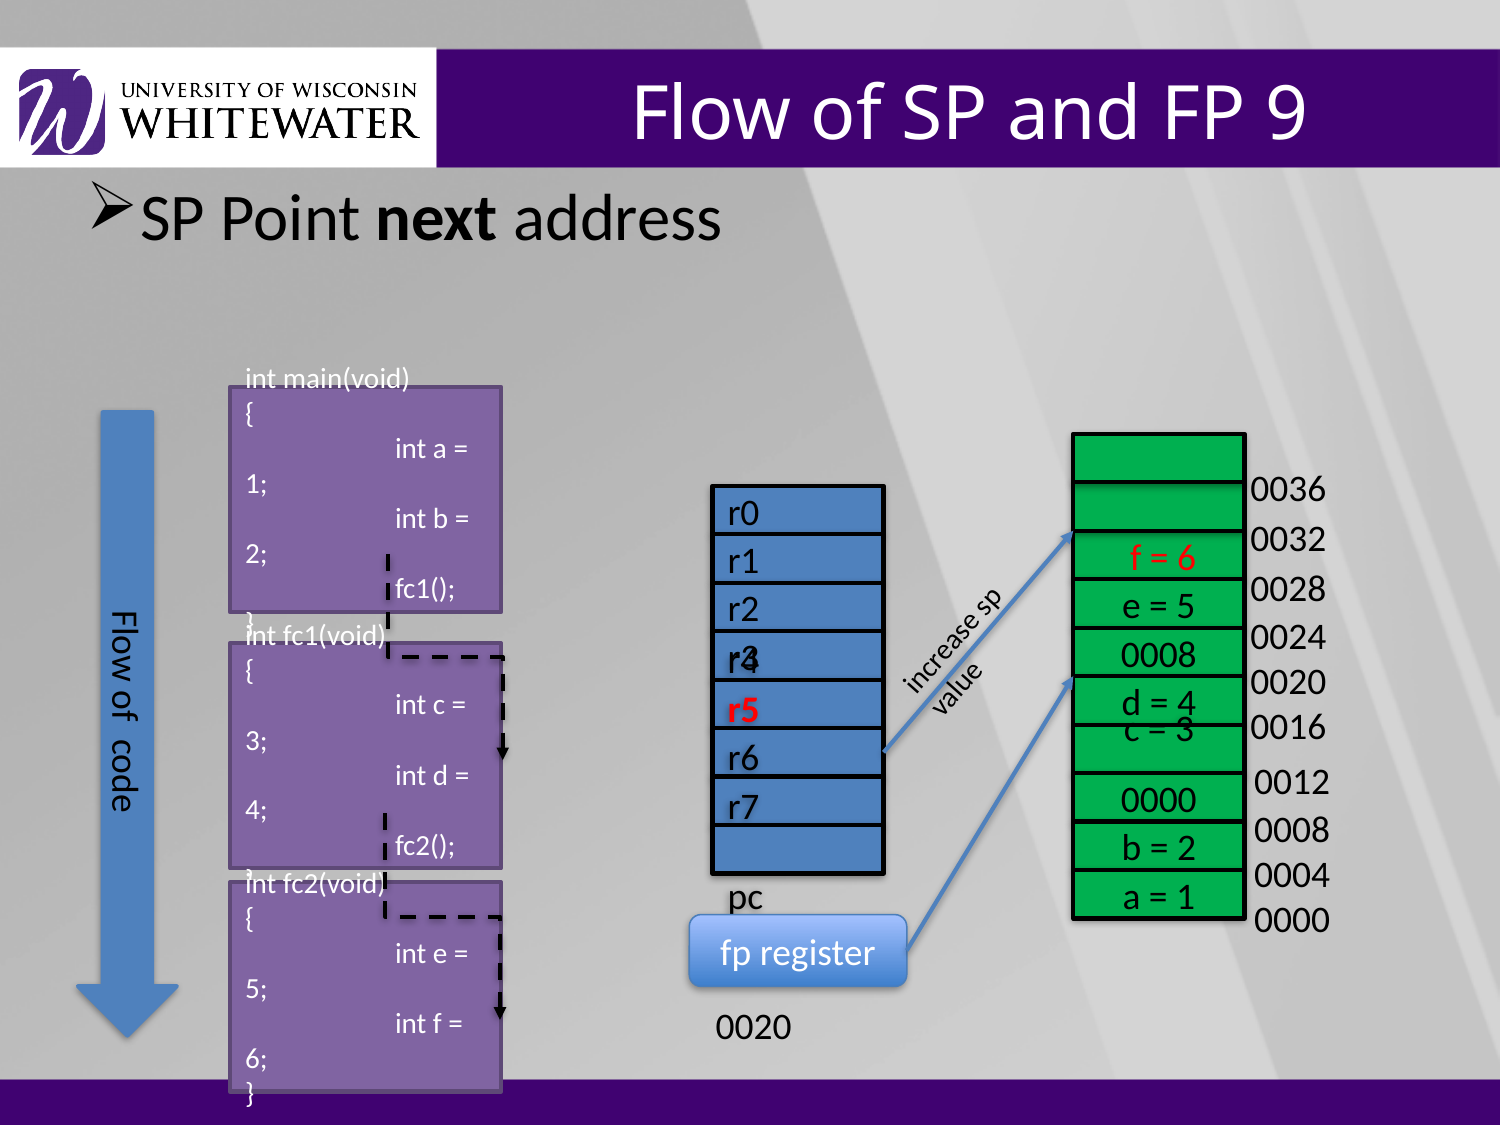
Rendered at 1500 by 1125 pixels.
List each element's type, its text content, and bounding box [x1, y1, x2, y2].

text_box int main(void) { int a = 1; int b = 2; fc1(); } [228, 385, 503, 614]
text_box 0008 [1249, 810, 1346, 858]
text_box 0012 [1249, 749, 1346, 810]
list SP Point next address [72, 166, 1467, 909]
text_box 0016 [1249, 710, 1342, 755]
text_box 0020 [1249, 665, 1342, 710]
text_box 0000 [1239, 903, 1346, 948]
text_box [385, 813, 501, 1021]
text_box 0024 [1249, 617, 1342, 665]
title Flow of SP and FP 9 [438, 52, 1500, 166]
text_box 0032 [1249, 517, 1342, 567]
text_box 0020 [700, 994, 894, 1055]
text_box Flow of code [76, 410, 179, 1038]
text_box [883, 530, 1074, 753]
text_box 0028 [1249, 567, 1342, 617]
text_box 0004 [1249, 858, 1346, 903]
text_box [906, 675, 1074, 951]
text_box fp register [688, 913, 908, 988]
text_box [1073, 433, 1245, 919]
text_box int fc2(void) { int e = 5; int f = 6; } [228, 880, 503, 1094]
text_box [387, 553, 504, 761]
text_box int fc1(void) { int c = 3; int d = 4; fc2(); } [228, 641, 503, 870]
picture [0, 0, 1500, 1125]
picture [733, 909, 906, 919]
text_box 0036 [1249, 456, 1342, 517]
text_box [712, 485, 884, 874]
